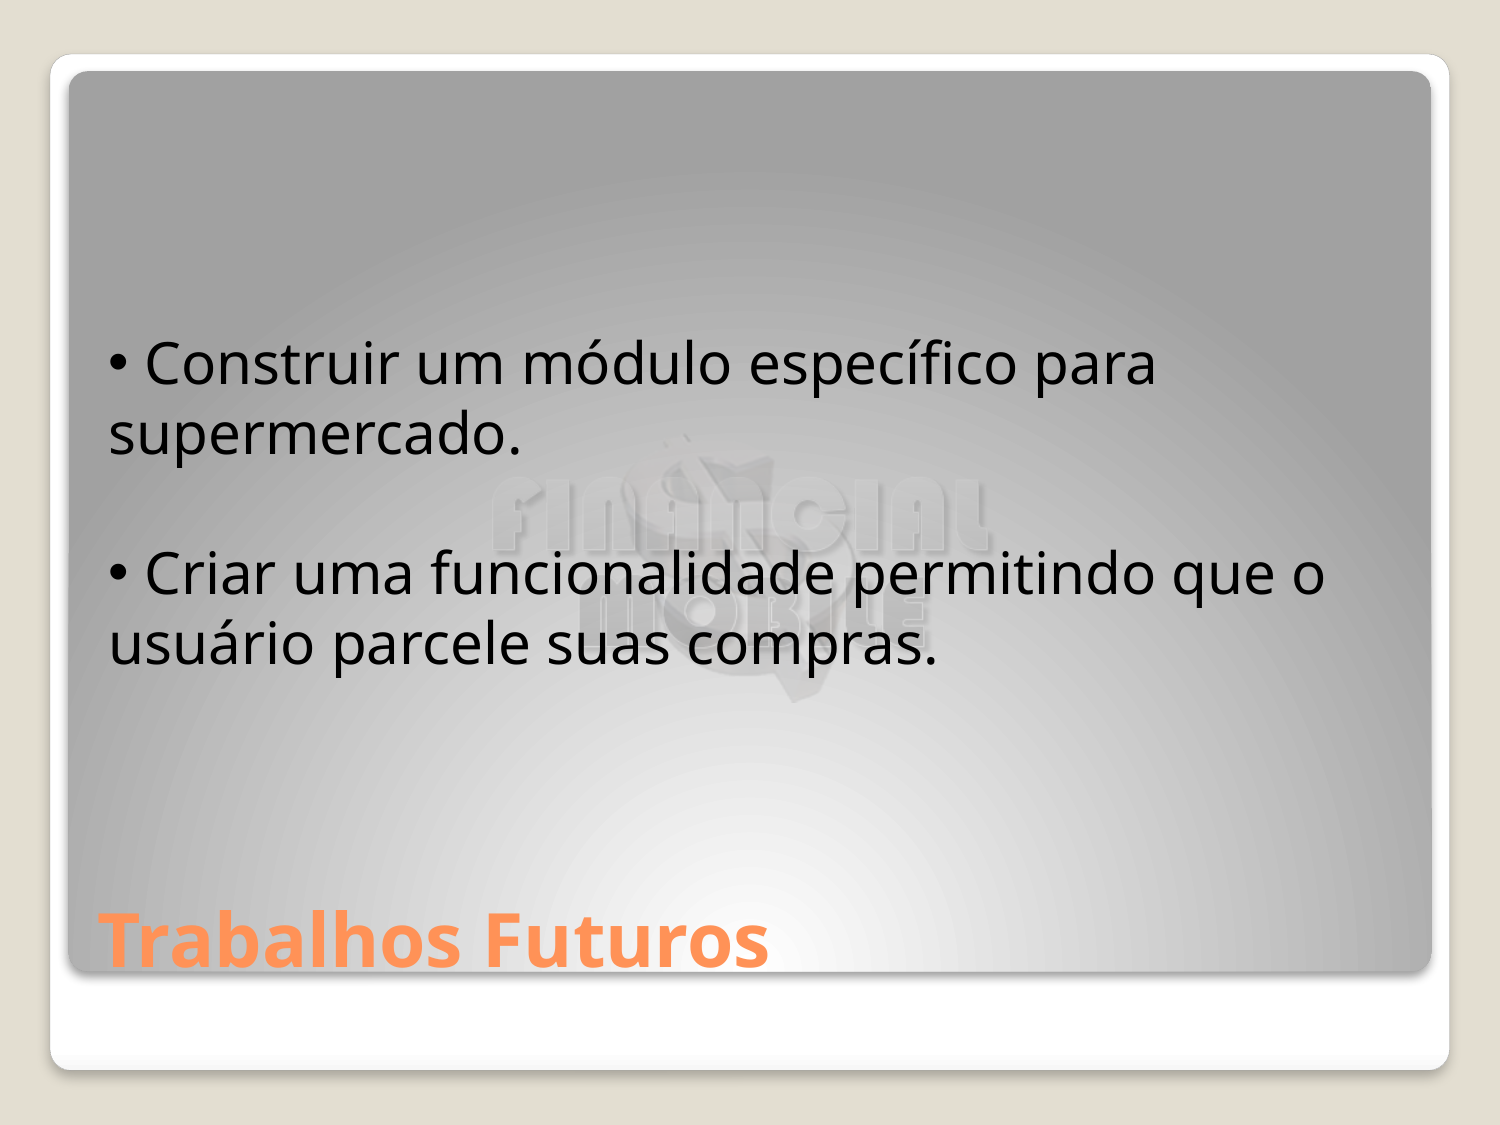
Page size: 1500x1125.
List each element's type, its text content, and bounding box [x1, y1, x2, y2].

title Trabalhos Futuros [82, 855, 1425, 990]
picture [491, 433, 997, 704]
text_box Construir um módulo específico para supermercado. Criar uma funcionalidade permitindo que o usuário parcele suas compras. [93, 318, 1430, 684]
